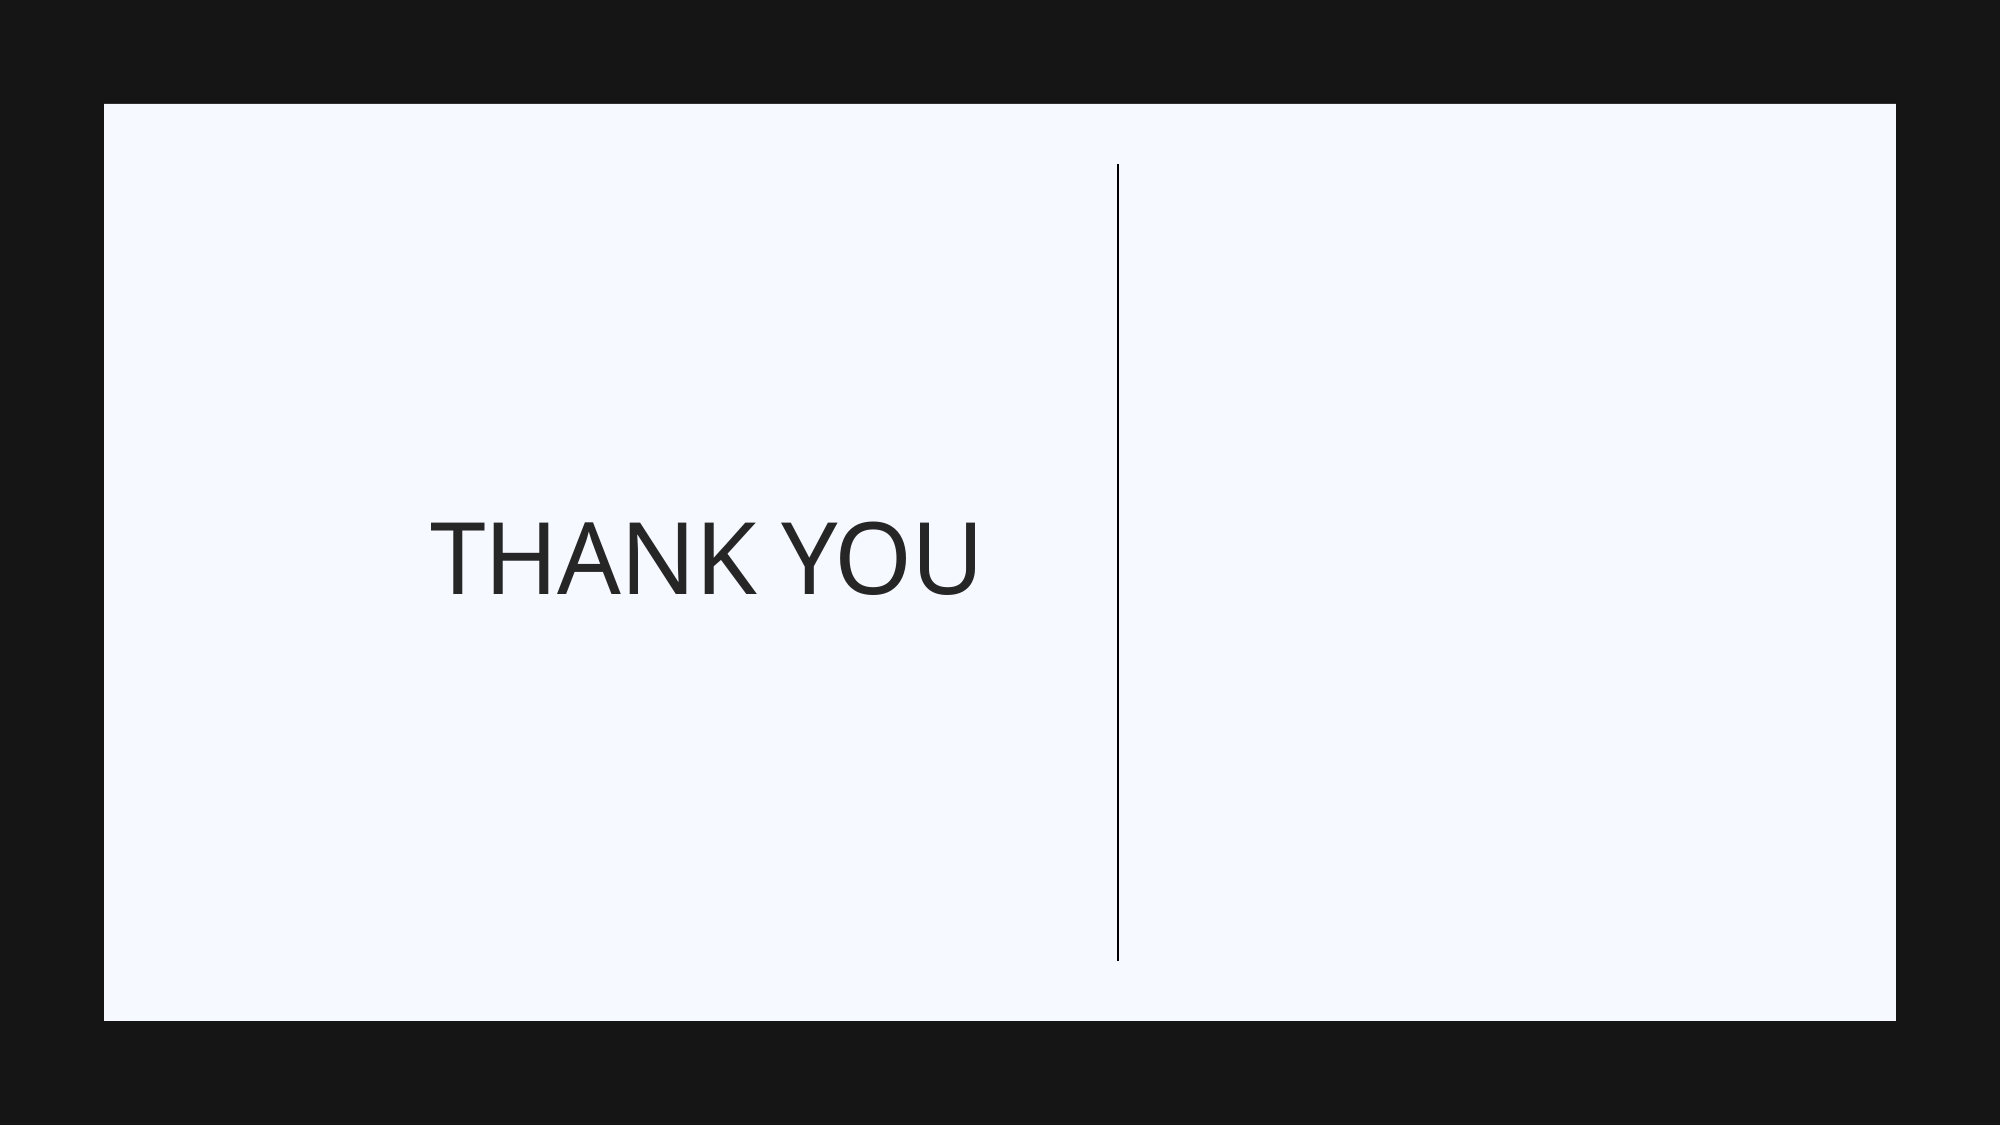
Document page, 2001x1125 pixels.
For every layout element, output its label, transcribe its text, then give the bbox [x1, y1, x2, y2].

title Thank you [104, 514, 1000, 611]
